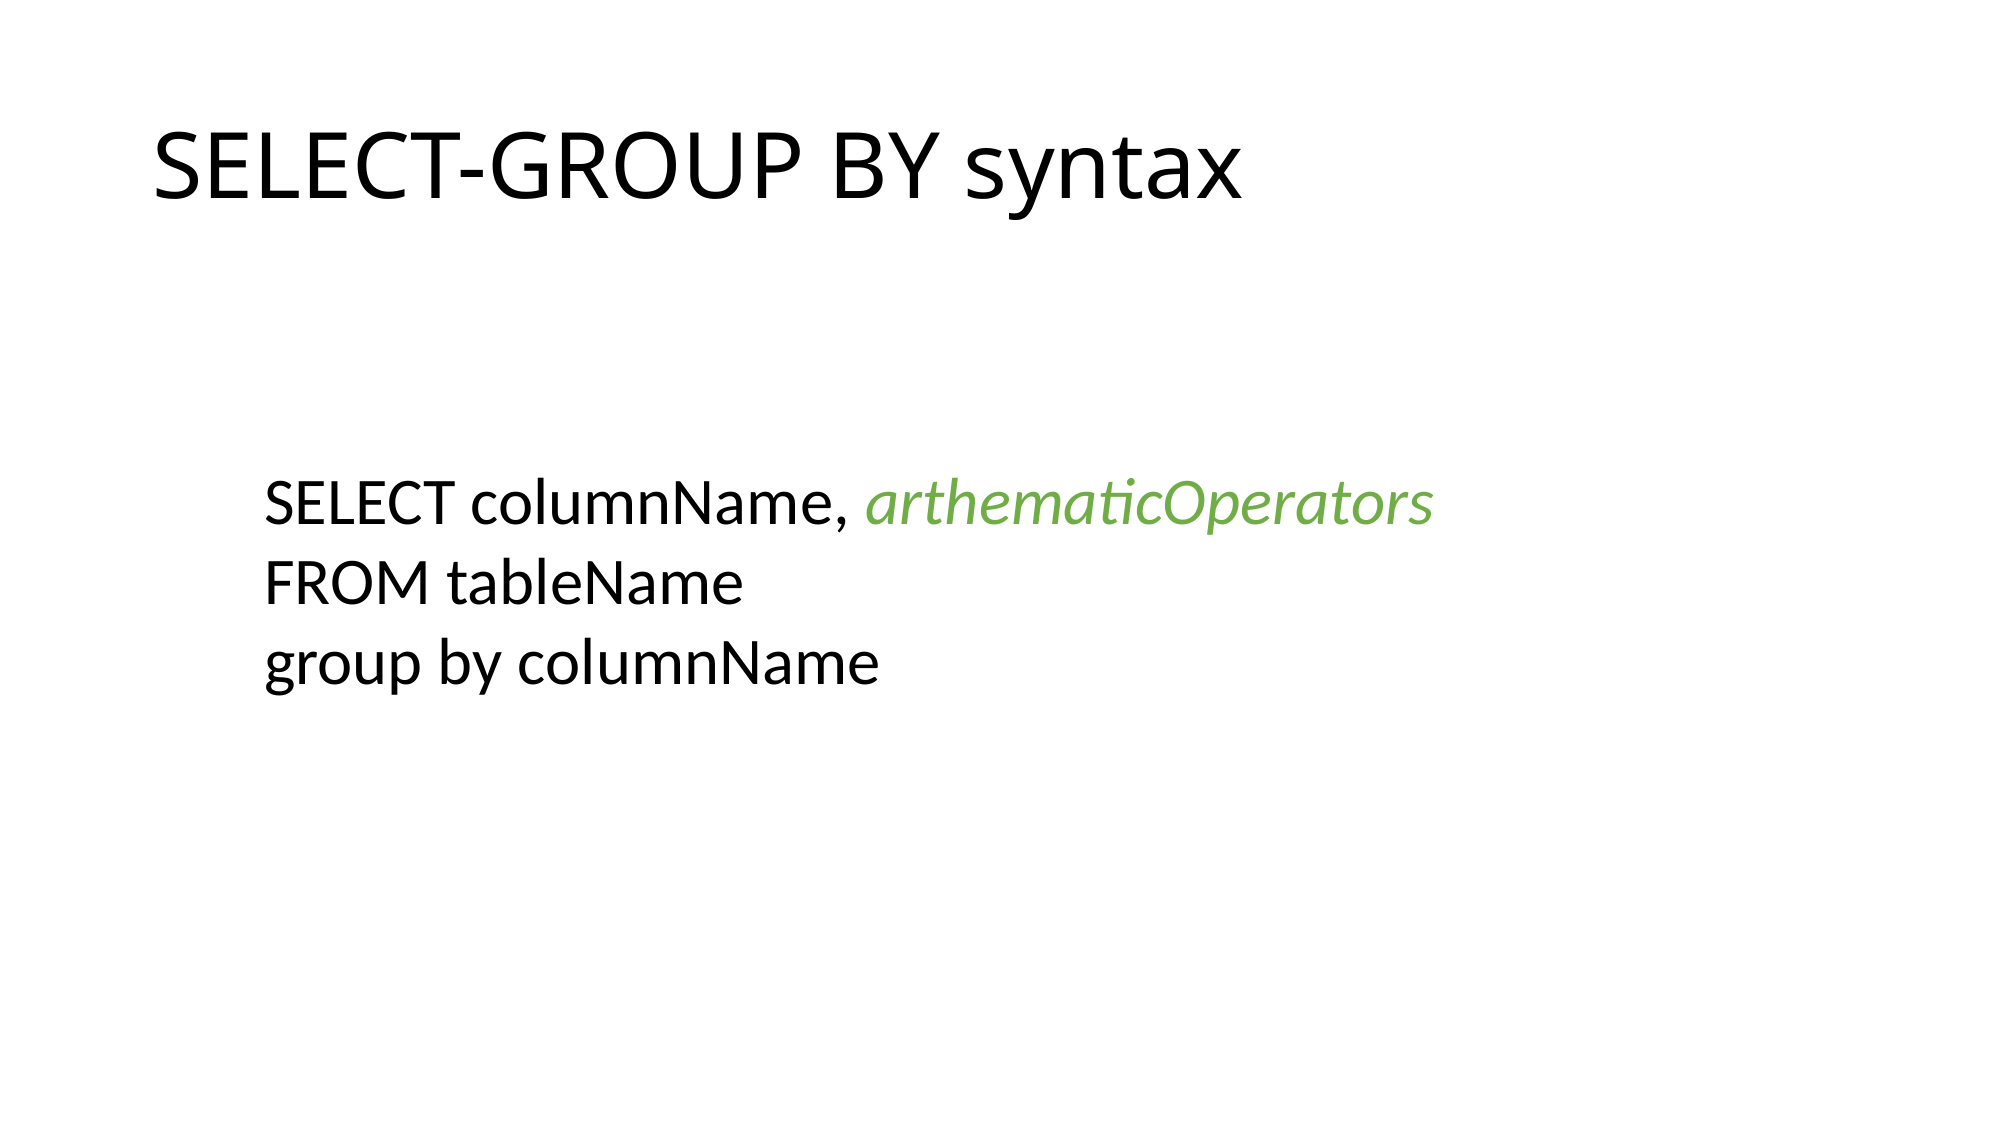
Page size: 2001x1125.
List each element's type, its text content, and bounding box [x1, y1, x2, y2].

title SELECT-GROUP BY syntax [137, 59, 1863, 278]
text_box SELECT columnName, arthematicOperators FROM tableName group by columnName [249, 450, 1602, 706]
